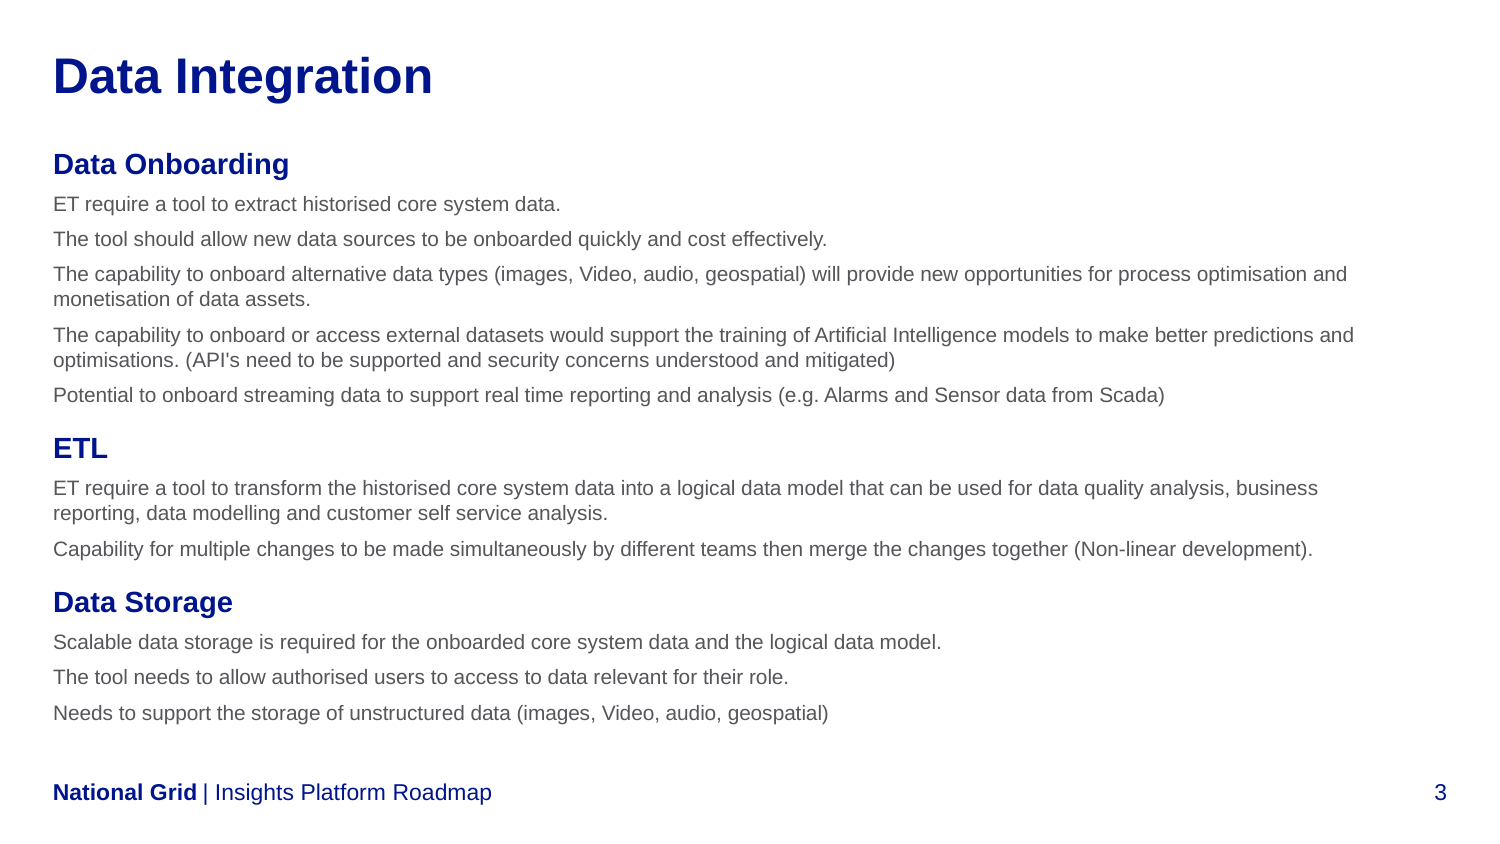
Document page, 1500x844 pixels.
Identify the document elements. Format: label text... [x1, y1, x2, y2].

title Data Integration [52, 43, 963, 115]
footer | Insights Platform Roadmap [202, 777, 1383, 806]
list Data Onboarding ET require a tool to extract historised core system data. The tool should allow new data sources to be onboarded quickly and cost effectively. The capability to onboard alternative data types (images, Video, audio, geospatial) will provide new opportunities for process optimisation and monetisation of data assets. The capability to onboard or access external datasets would support the training of Artificial Intelligence models to make better predictions and optimisations. (API's need to be supported and security concerns understood and mitigated) Potential to onboard streaming data to support real time reporting and analysis (e.g. Alarms and Sensor data from Scada) ETL ET require a tool to transform the historised core system data into a logical data model that can be used for data quality analysis, business reporting, data modelling and customer self service analysis. Capability for multiple changes to be made simultaneously by different teams then merge the changes together (Non-linear development). Data Storage Scalable data storage is required for the onboarded core system data and the logical data model. The tool needs to allow authorised users to access to data relevant for their role. Needs to support the storage of unstructured data (images, Video, audio, geospatial) [53, 144, 1355, 731]
